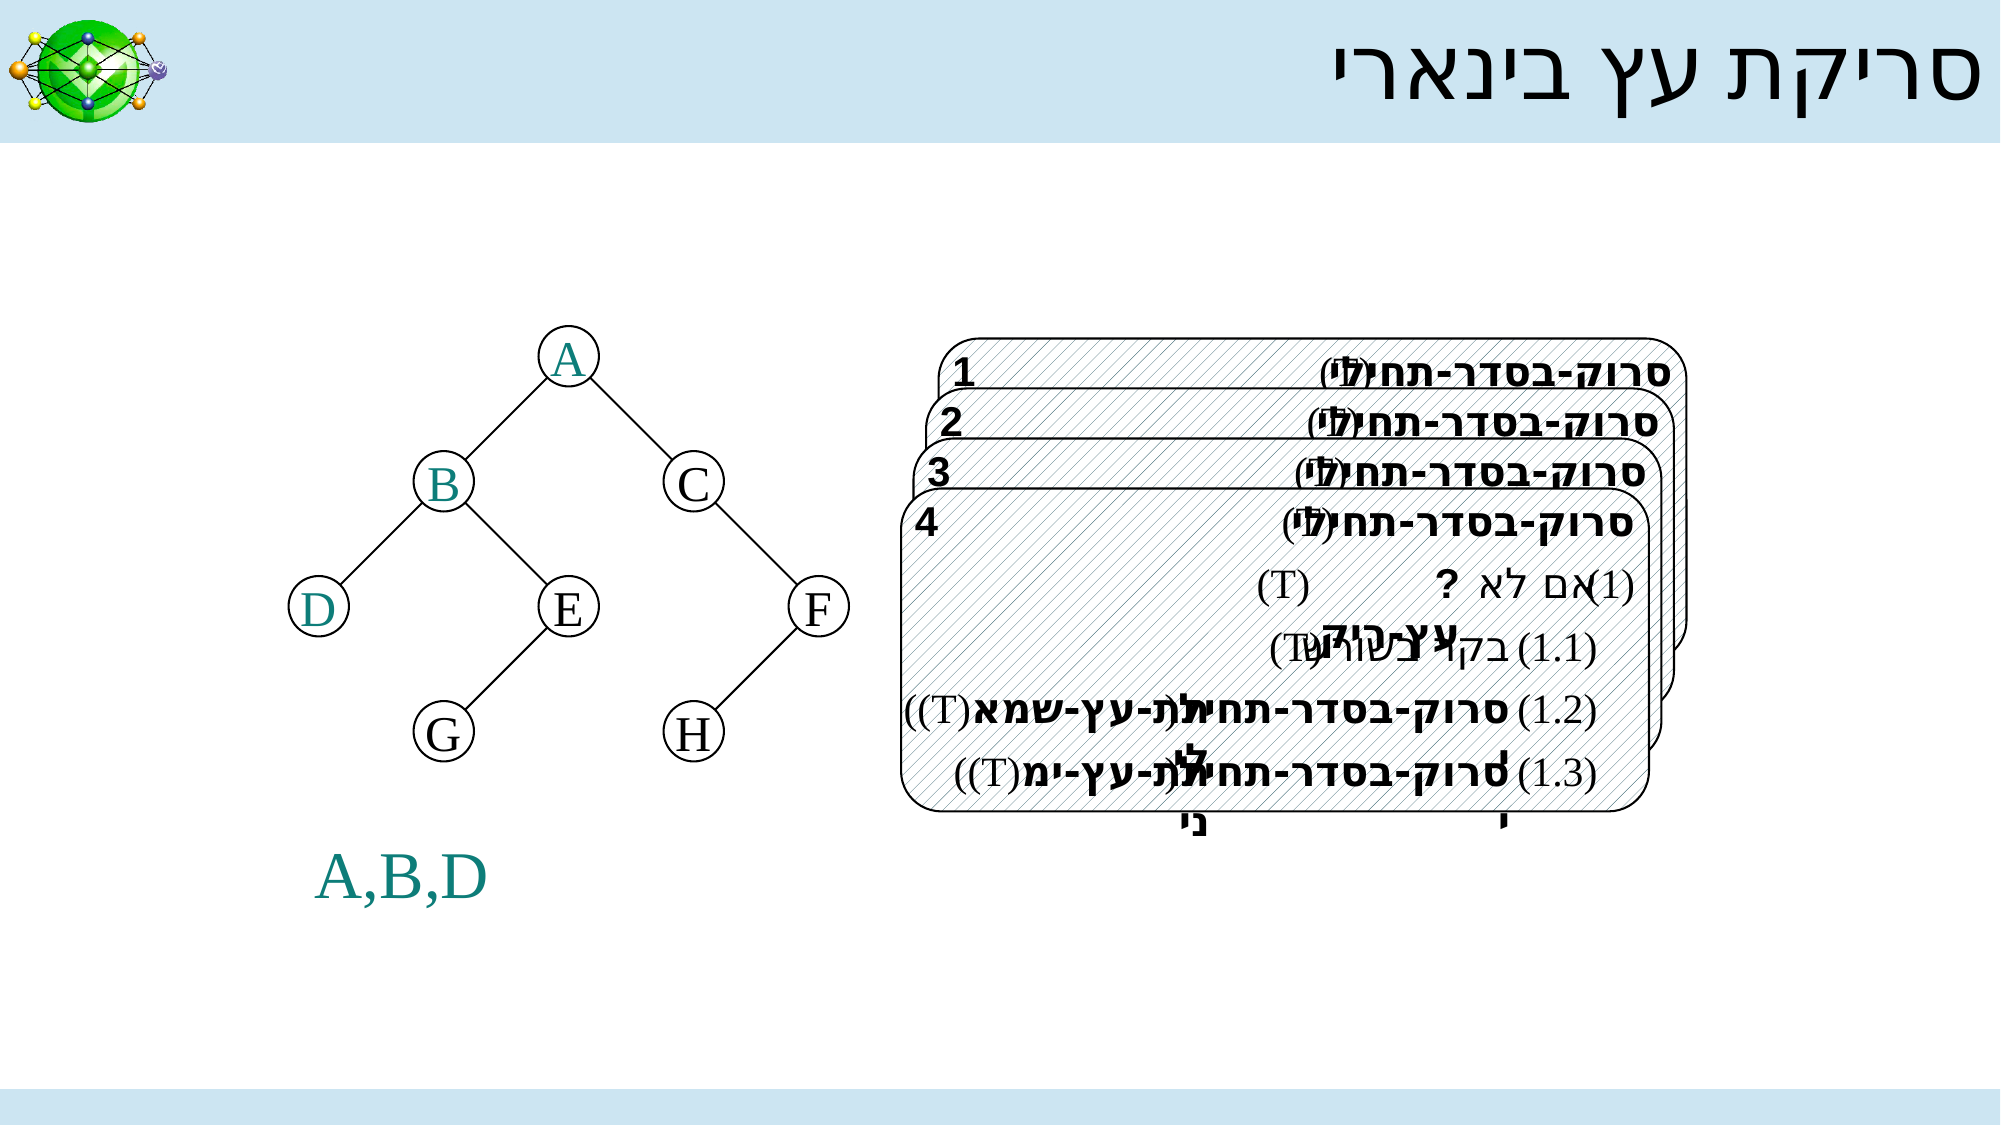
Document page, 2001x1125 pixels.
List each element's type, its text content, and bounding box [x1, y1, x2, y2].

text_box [885, 487, 1650, 812]
text_box A [538, 326, 599, 387]
text_box B [413, 451, 474, 512]
text_box A,B,D [299, 824, 914, 920]
text_box E [538, 576, 599, 637]
text_box [1651, 662, 1662, 748]
text_box D [288, 576, 349, 637]
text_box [923, 337, 1688, 662]
text_box 3 [912, 437, 923, 487]
text_box C [663, 451, 724, 512]
text_box [1662, 662, 1674, 700]
text_box G [413, 701, 474, 762]
text_box F [788, 576, 849, 637]
picture [9, 19, 167, 123]
text_box H [663, 701, 724, 762]
title סריקת עץ בינארי [169, 0, 2000, 141]
